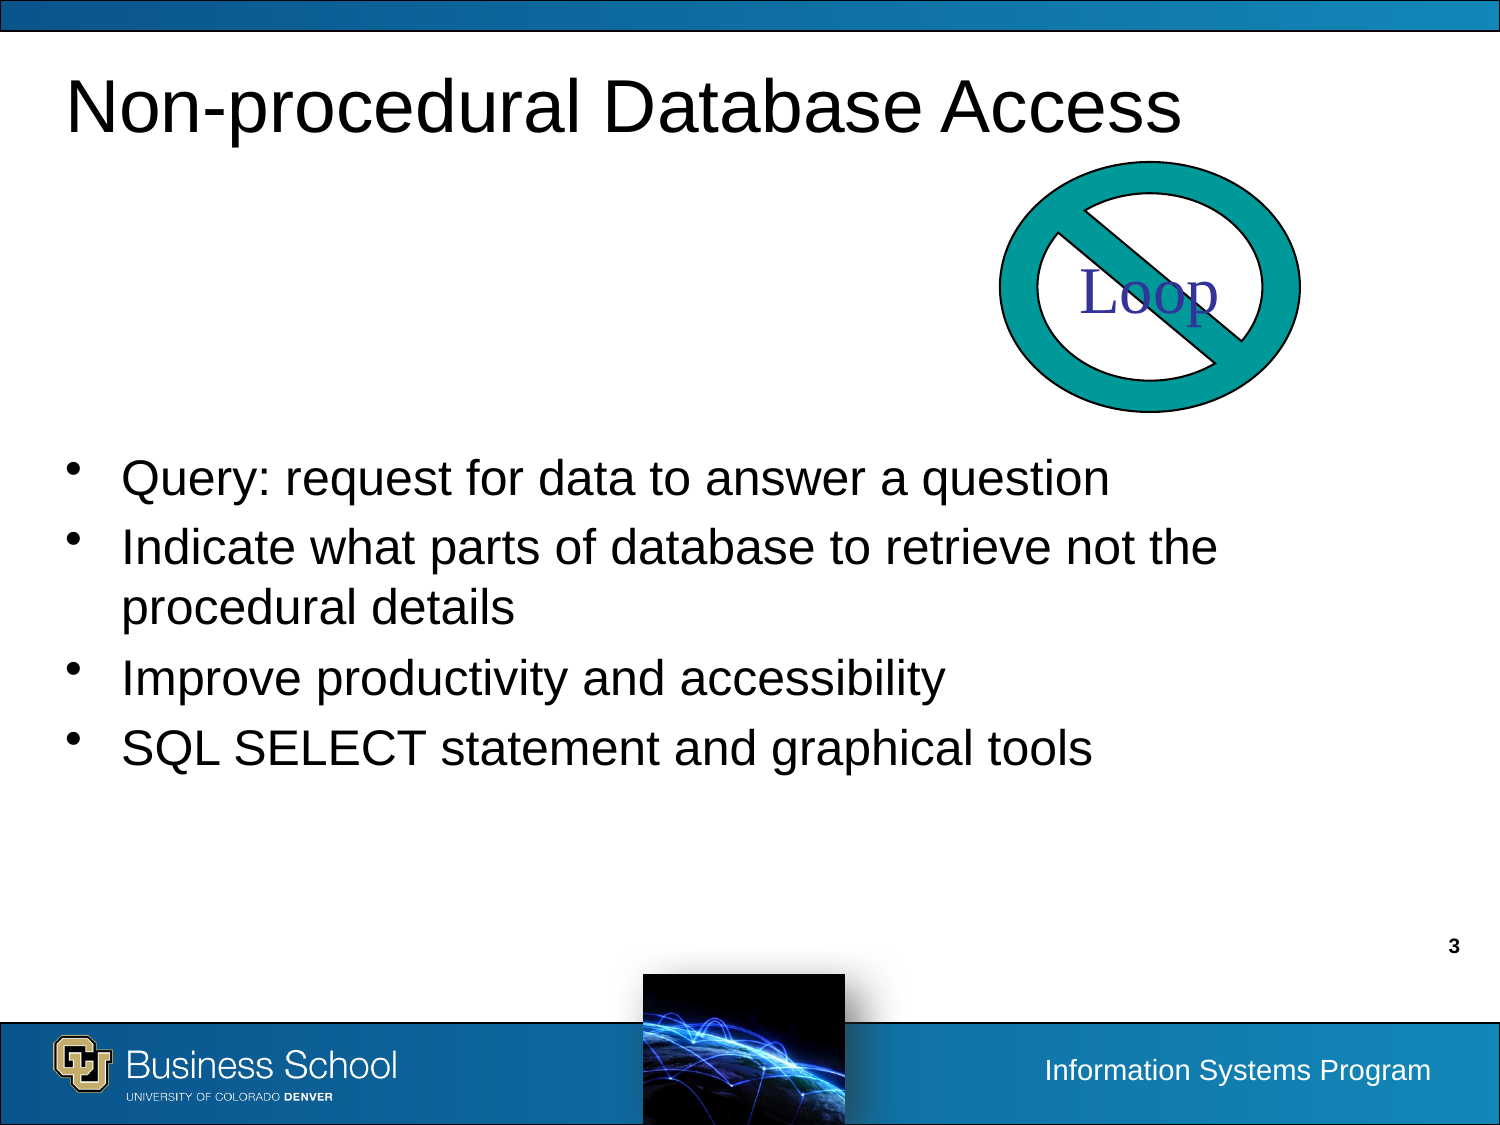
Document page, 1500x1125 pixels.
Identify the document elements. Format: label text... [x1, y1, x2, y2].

picture [53, 1034, 396, 1101]
title Non-procedural Database Access [49, 49, 1426, 163]
list Query: request for data to answer a question Indicate what parts of database to retrieve not the procedural details Improve productivity and accessibility SQL SELECT statement and graphical tools [49, 437, 1426, 888]
picture [643, 974, 845, 1125]
text_box Loop [999, 161, 1300, 412]
